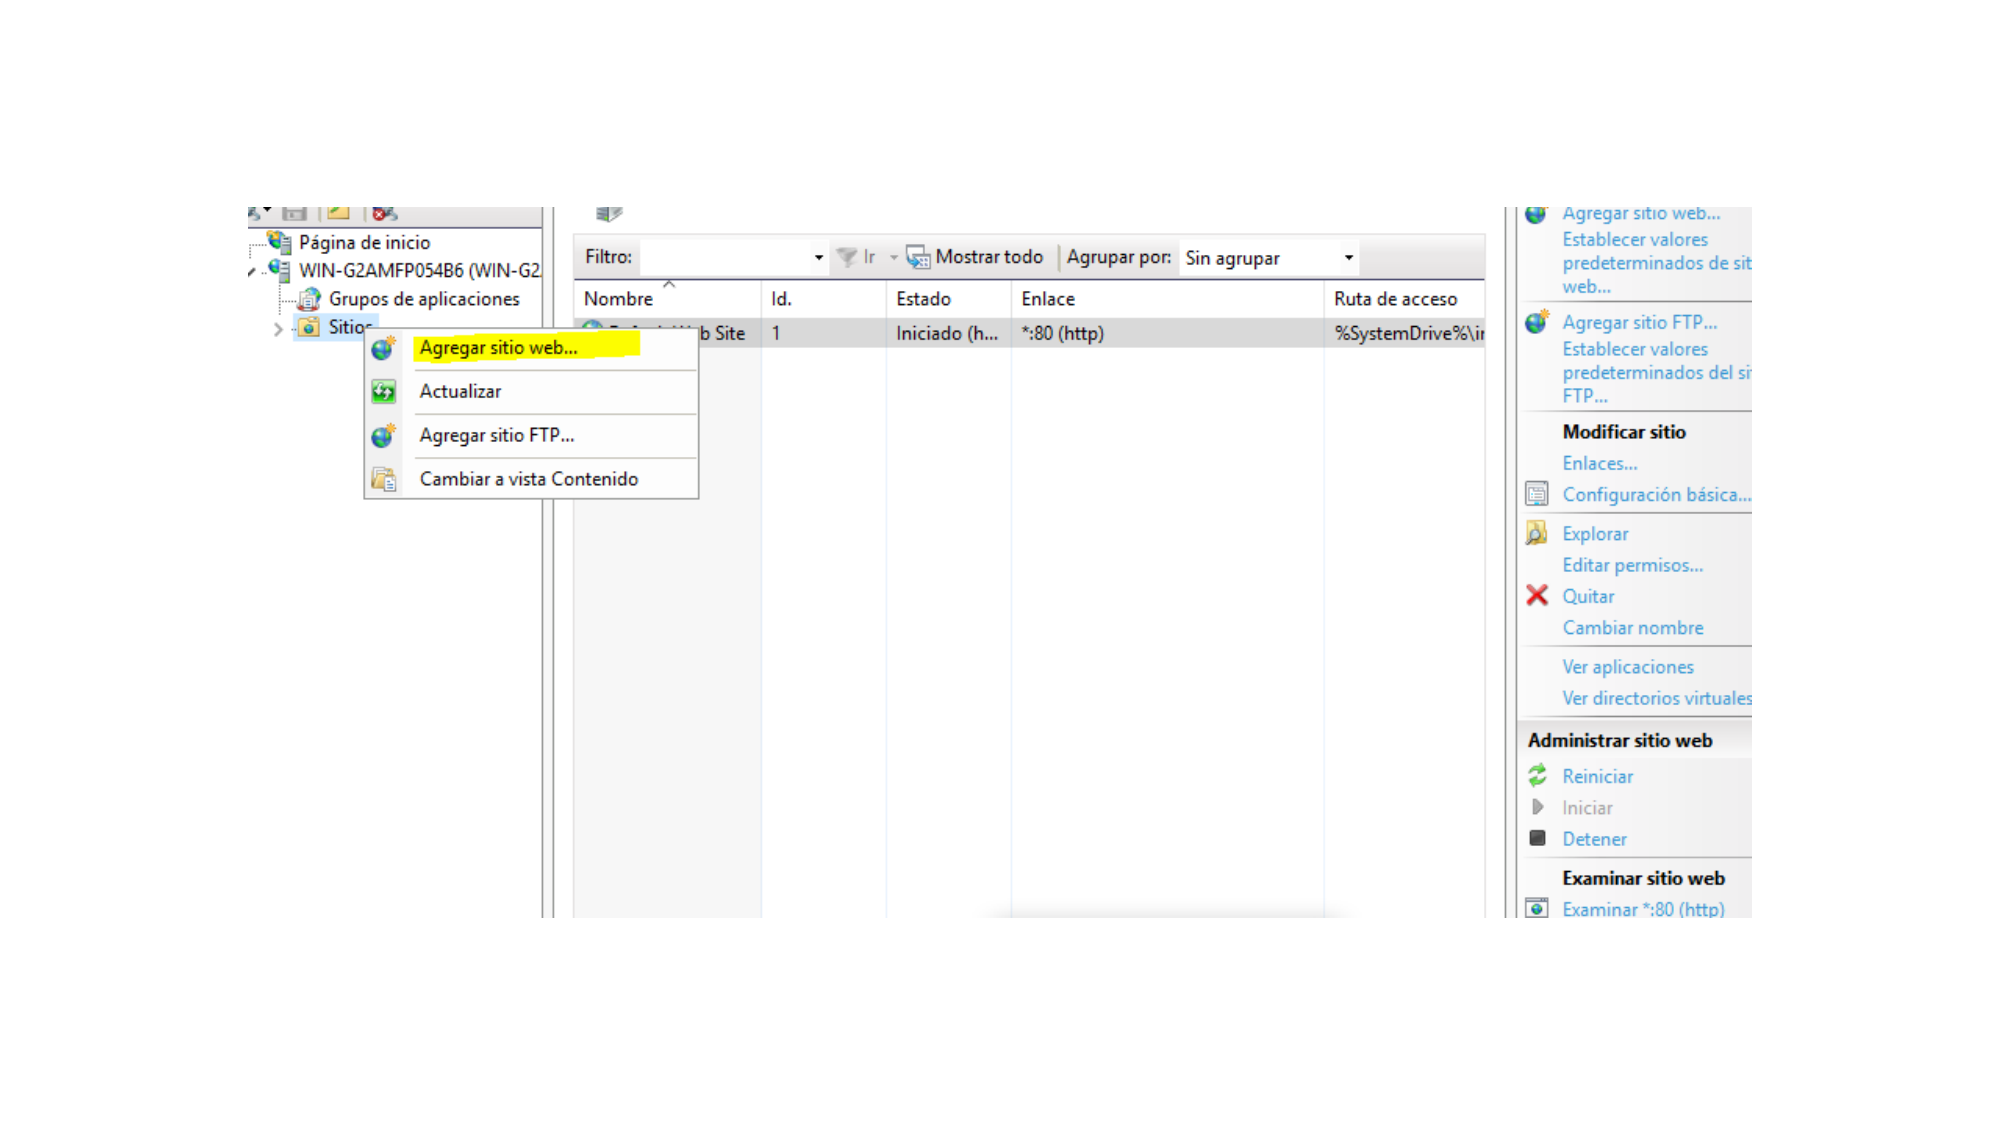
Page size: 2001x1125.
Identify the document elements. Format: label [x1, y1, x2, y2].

picture [248, 207, 1752, 918]
